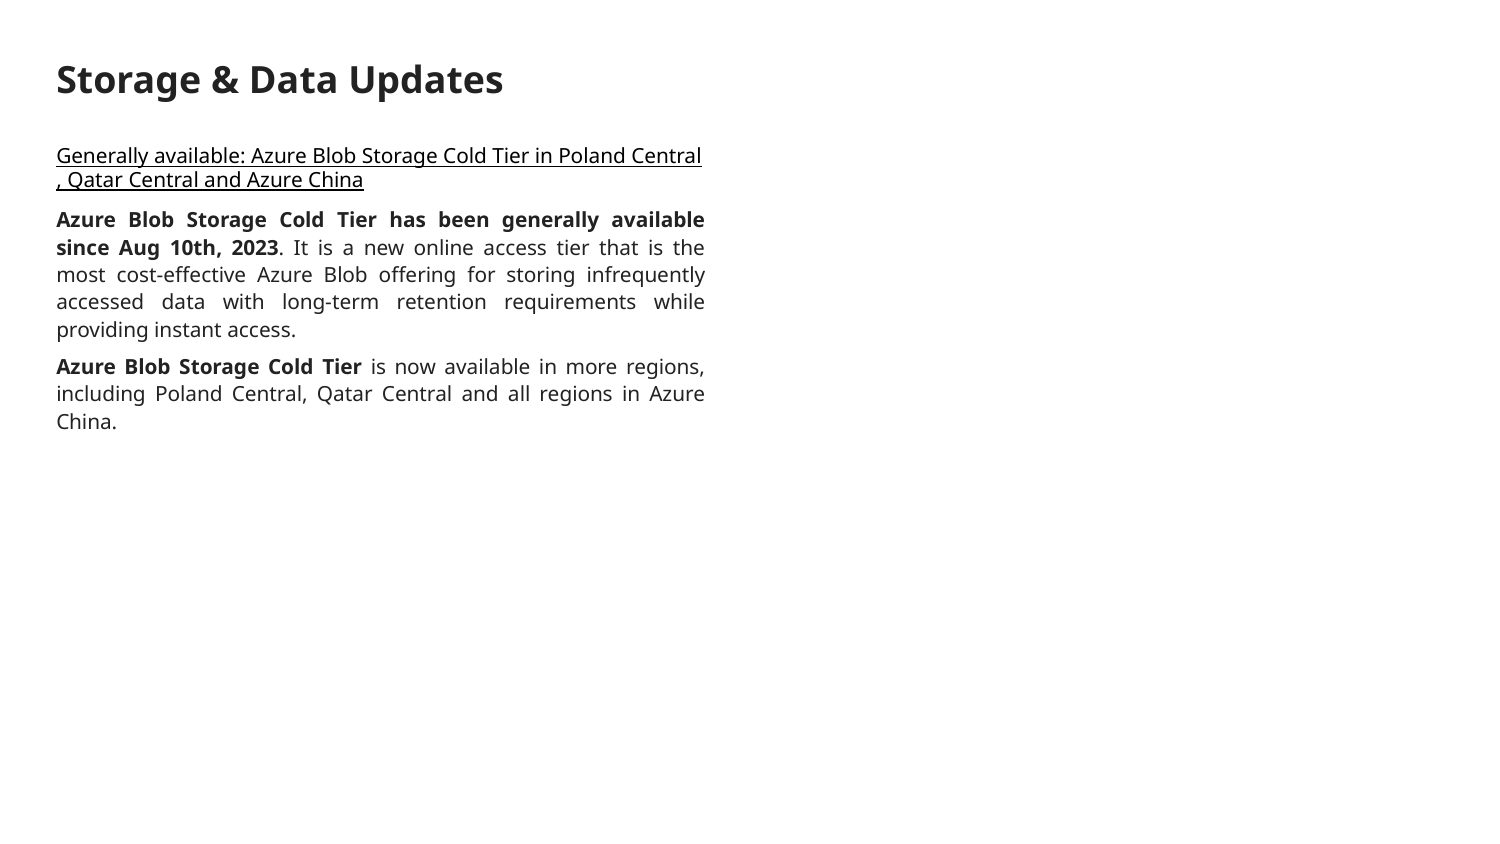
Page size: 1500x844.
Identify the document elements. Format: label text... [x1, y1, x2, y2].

list Generally available: Azure Blob Storage Cold Tier in Poland Central, Qatar Central and Azure China Azure Blob Storage Cold Tier has been generally available since Aug 10th, 2023. It is a new online access tier that is the most cost-effective Azure Blob offering for storing infrequently accessed data with long-term retention requirements while providing instant access. Azure Blob Storage Cold Tier is now available in more regions, including Poland Central, Qatar Central and all regions in Azure China. [56, 140, 706, 760]
title Storage & Data Updates [56, 56, 1444, 113]
